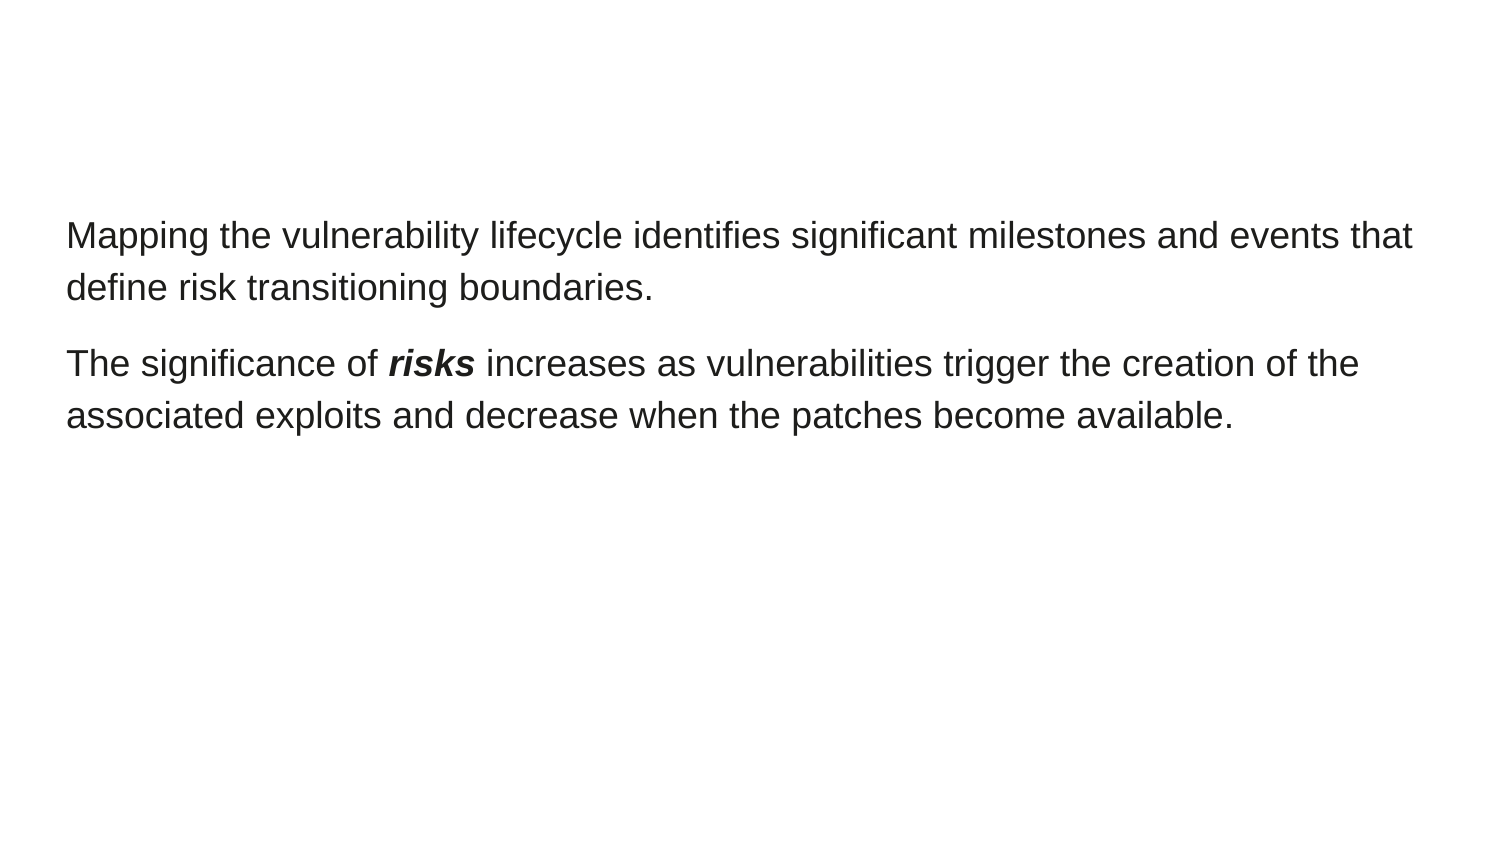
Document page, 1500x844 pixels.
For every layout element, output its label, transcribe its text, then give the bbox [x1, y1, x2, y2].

list Mapping the vulnerability lifecycle identifies significant milestones and events that define risk transitioning boundaries. The significance of risks increases as vulnerabilities trigger the creation of the associated exploits and decrease when the patches become available. [51, 189, 1449, 750]
